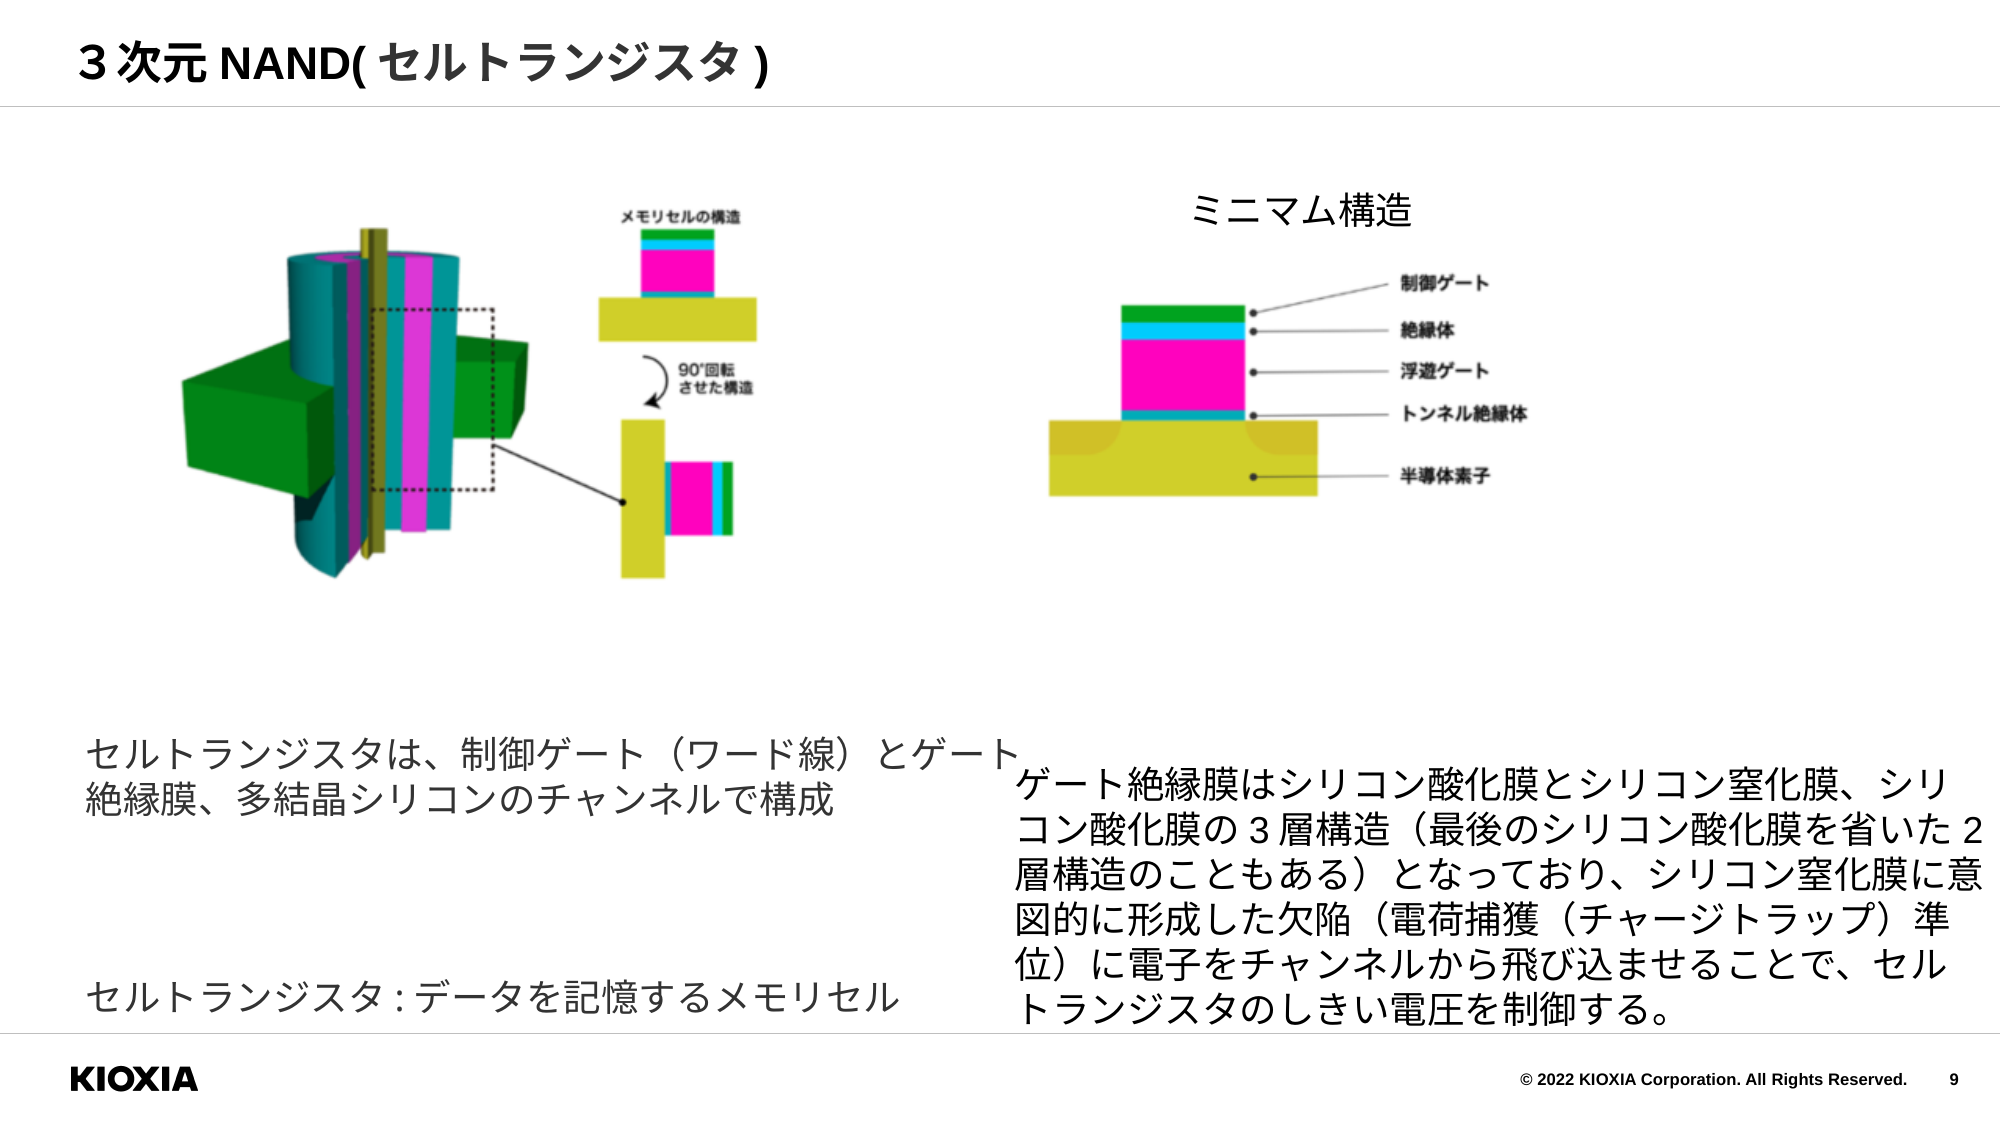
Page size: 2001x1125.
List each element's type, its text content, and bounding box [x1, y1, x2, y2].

picture [162, 179, 777, 587]
picture [1030, 240, 1535, 525]
text_box セルトランジスタ:データを記憶するメモリセル [70, 966, 999, 1027]
title ３次元NAND(セルトランジスタ) [70, 22, 1930, 94]
text_box セルトランジスタは、制御ゲート（ワード線）とゲート絶縁膜、多結晶シリコンのチャンネルで構成 [70, 723, 1071, 829]
text_box ミニマム構造 [1173, 179, 1429, 240]
picture [0, 1032, 210, 1125]
text_box ゲート絶縁膜はシリコン酸化膜とシリコン窒化膜、シリコン酸化膜の3層構造（最後のシリコン酸化膜を省いた2層構造のこともある）となっており、シリコン窒化膜に意図的に形成した欠陥（電荷捕獲（チャージトラップ）準位）に電子をチャンネルから飛び込ませることで、セルトランジスタのしきい電圧を制御する。 [999, 754, 2000, 1039]
